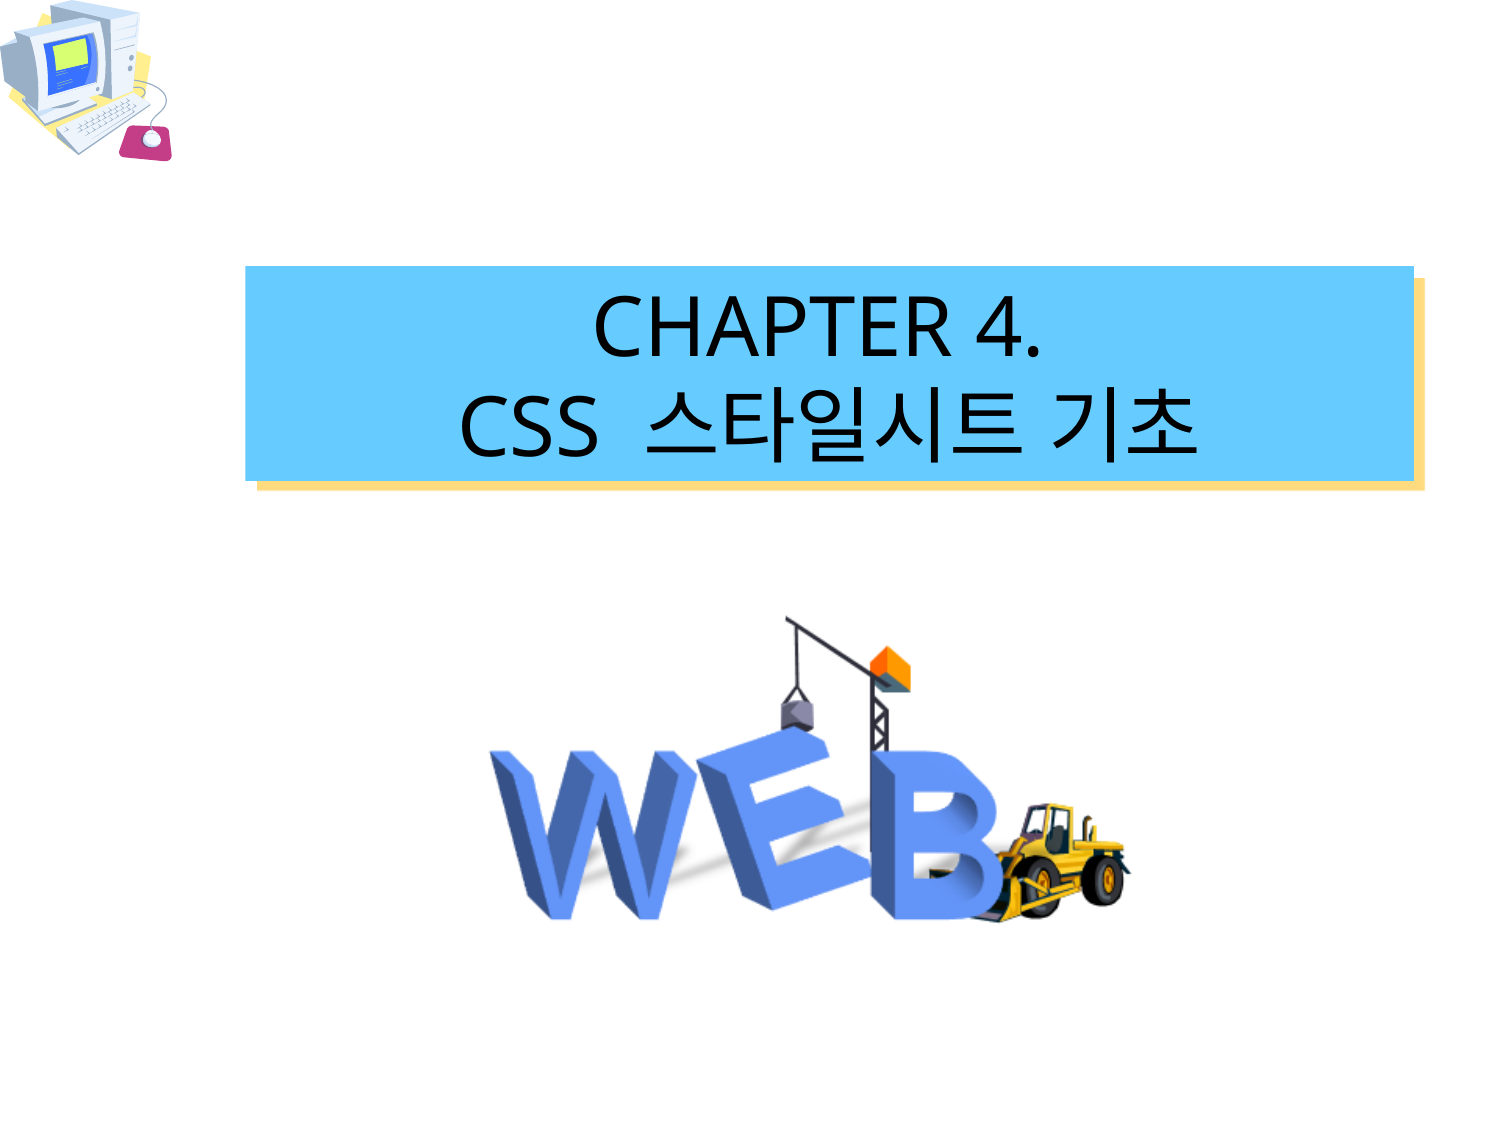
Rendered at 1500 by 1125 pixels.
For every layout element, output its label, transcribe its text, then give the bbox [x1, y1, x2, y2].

text_box CHAPTER 4. CSS 스타일시트 기초 [245, 266, 1414, 481]
picture [463, 591, 1162, 965]
